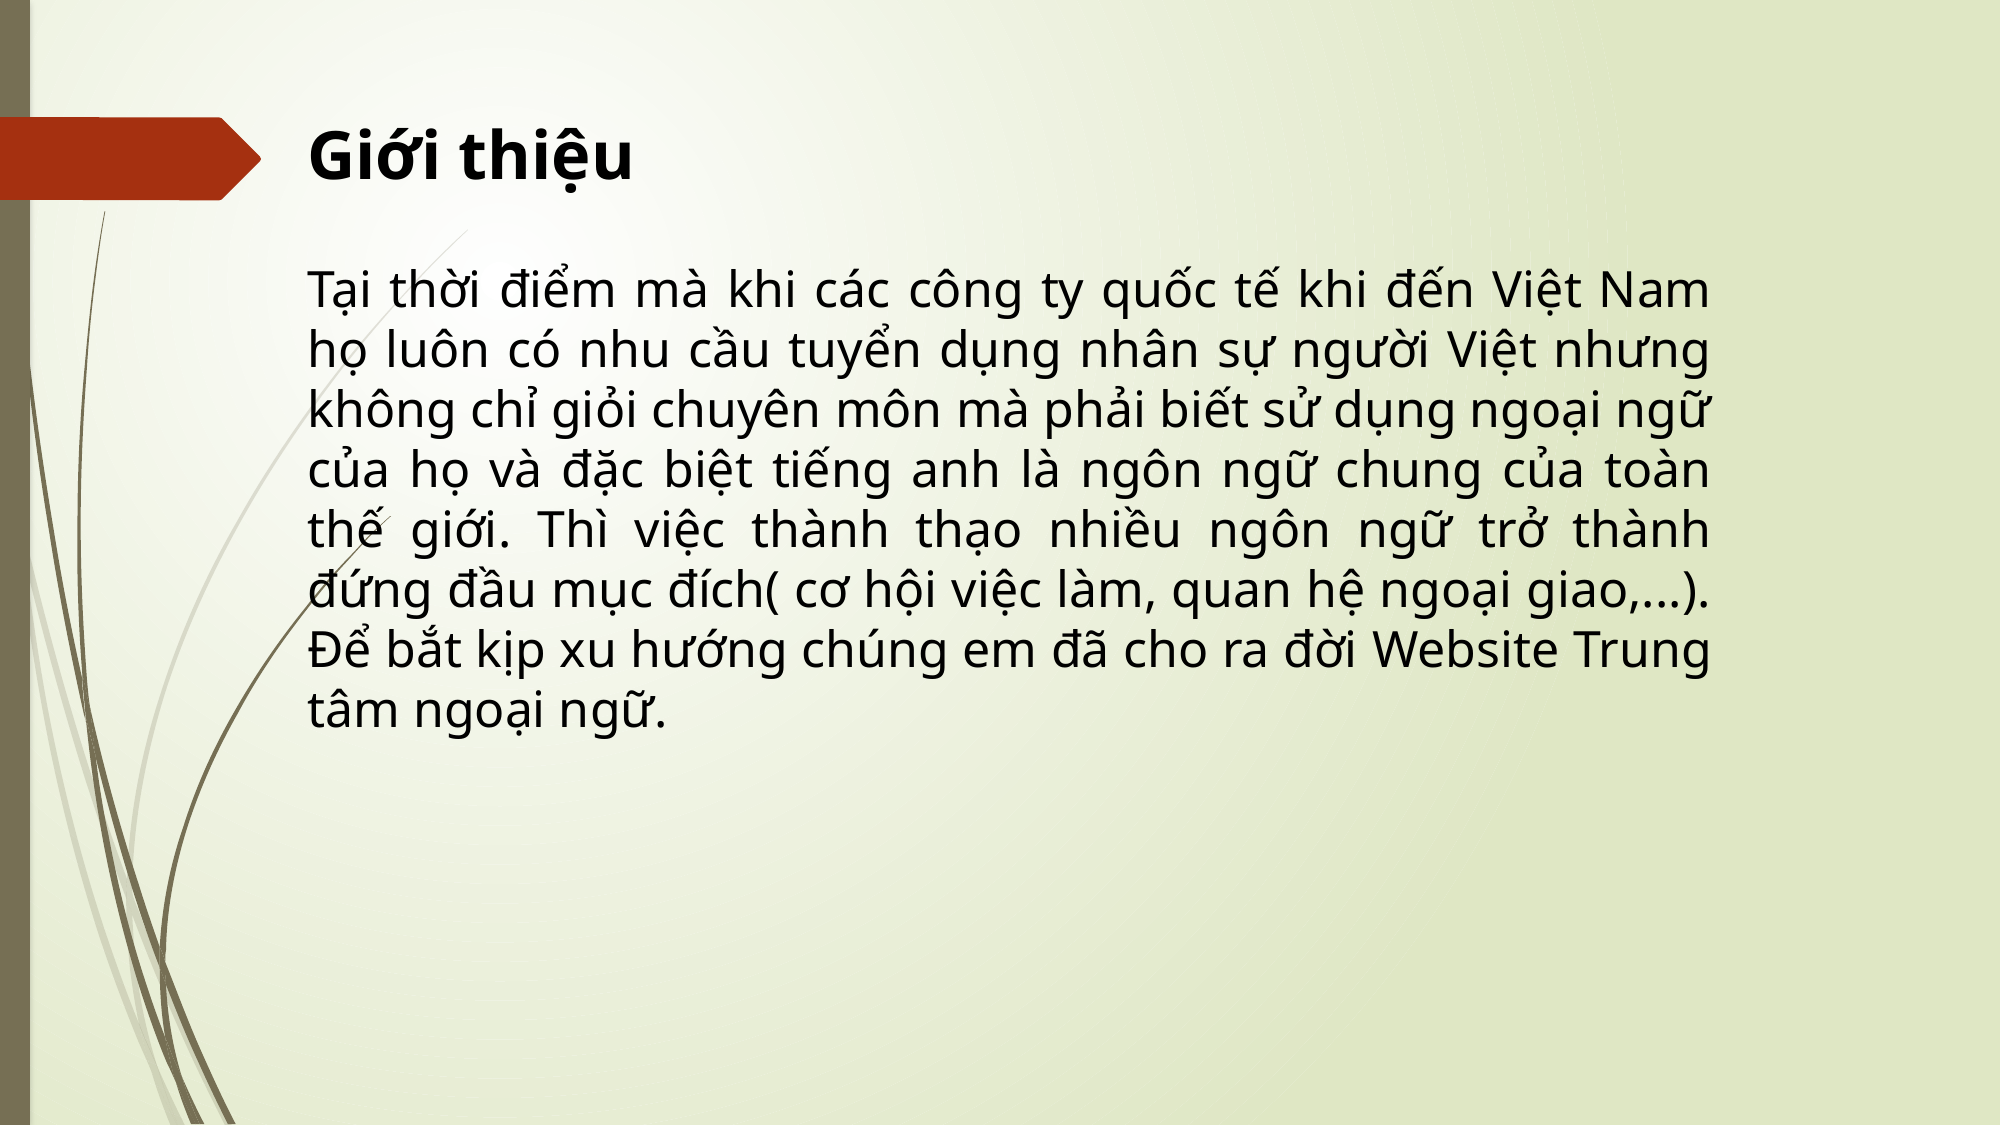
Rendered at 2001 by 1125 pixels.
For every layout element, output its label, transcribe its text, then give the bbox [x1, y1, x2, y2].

text_box Tại thời điểm mà khi các công ty quốc tế khi đến Việt Nam họ luôn có nhu cầu tuyển dụng nhân sự người Việt nhưng không chỉ giỏi chuyên môn mà phải biết sử dụng ngoại ngữ của họ và đặc biệt tiếng anh là ngôn ngữ chung của toàn thế giới. Thì việc thành thạo nhiều ngôn ngữ trở thành đứng đầu mục đích( cơ hội việc làm, quan hệ ngoại giao,...). Để bắt kịp xu hướng chúng em đã cho ra đời Website Trung tâm ngoại ngữ. [292, 249, 1728, 745]
text_box Giới thiệu [292, 105, 832, 200]
